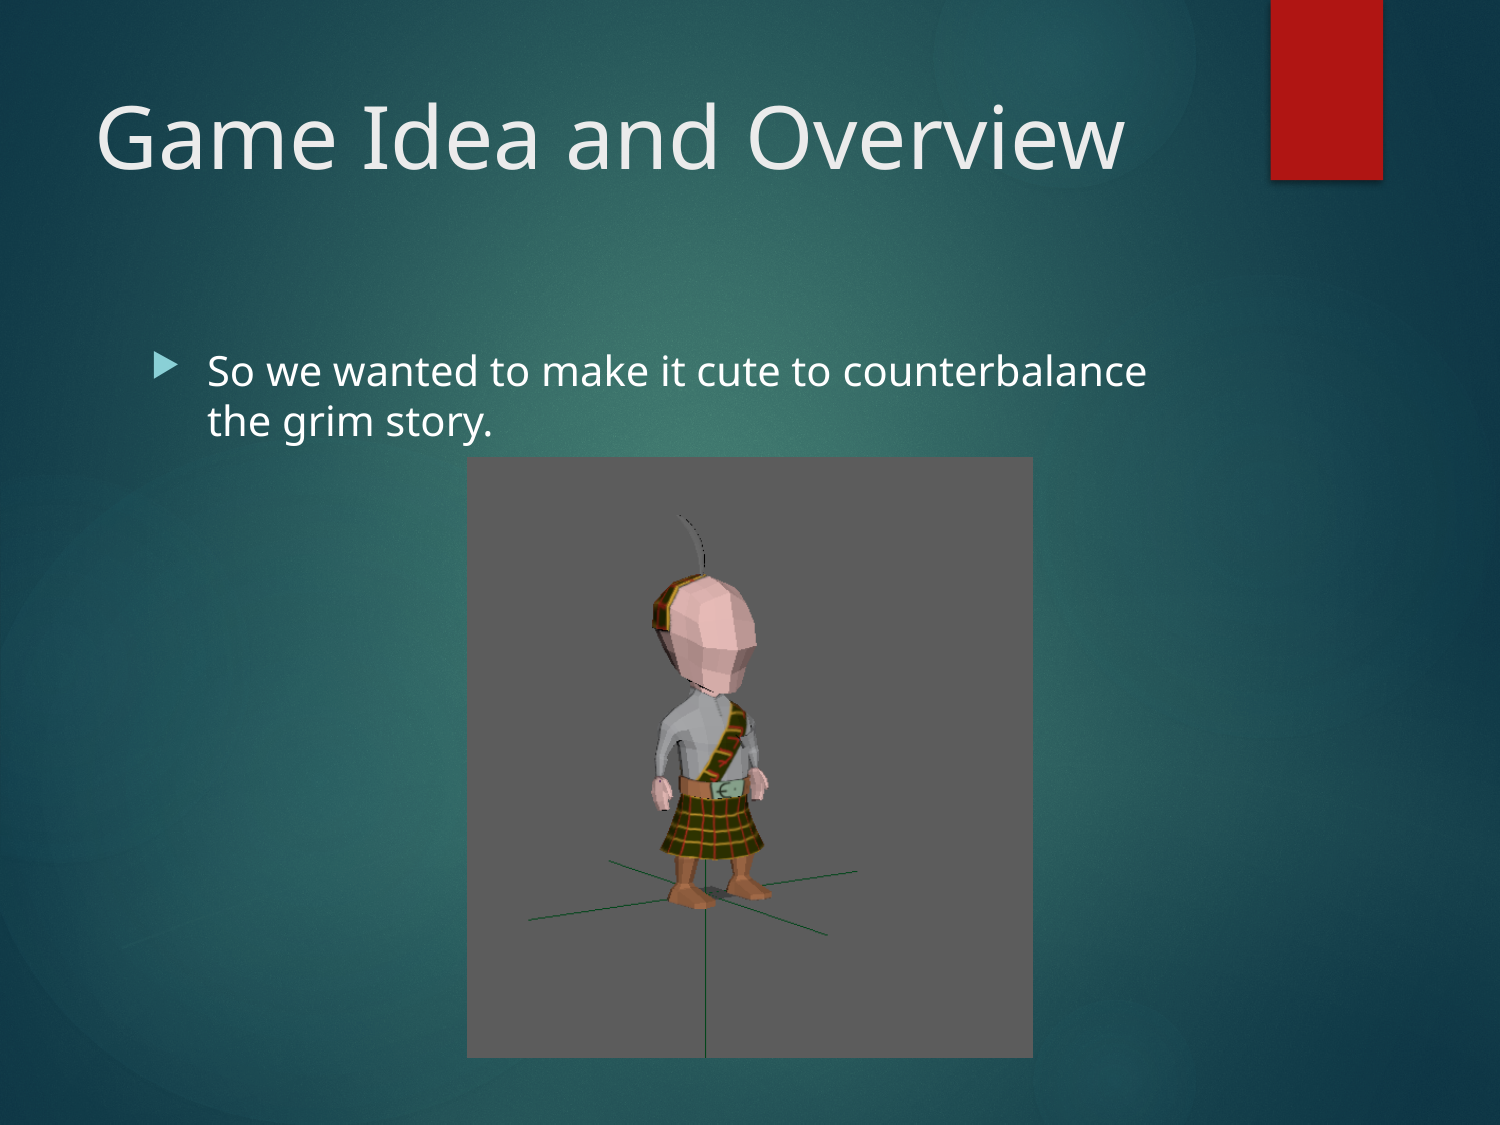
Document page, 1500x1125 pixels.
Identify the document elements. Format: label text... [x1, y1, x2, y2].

list So we wanted to make it cute to counterbalance the grim story. [135, 336, 1237, 1025]
picture [467, 457, 1033, 1058]
title Game Idea and Overview [79, 74, 1237, 304]
